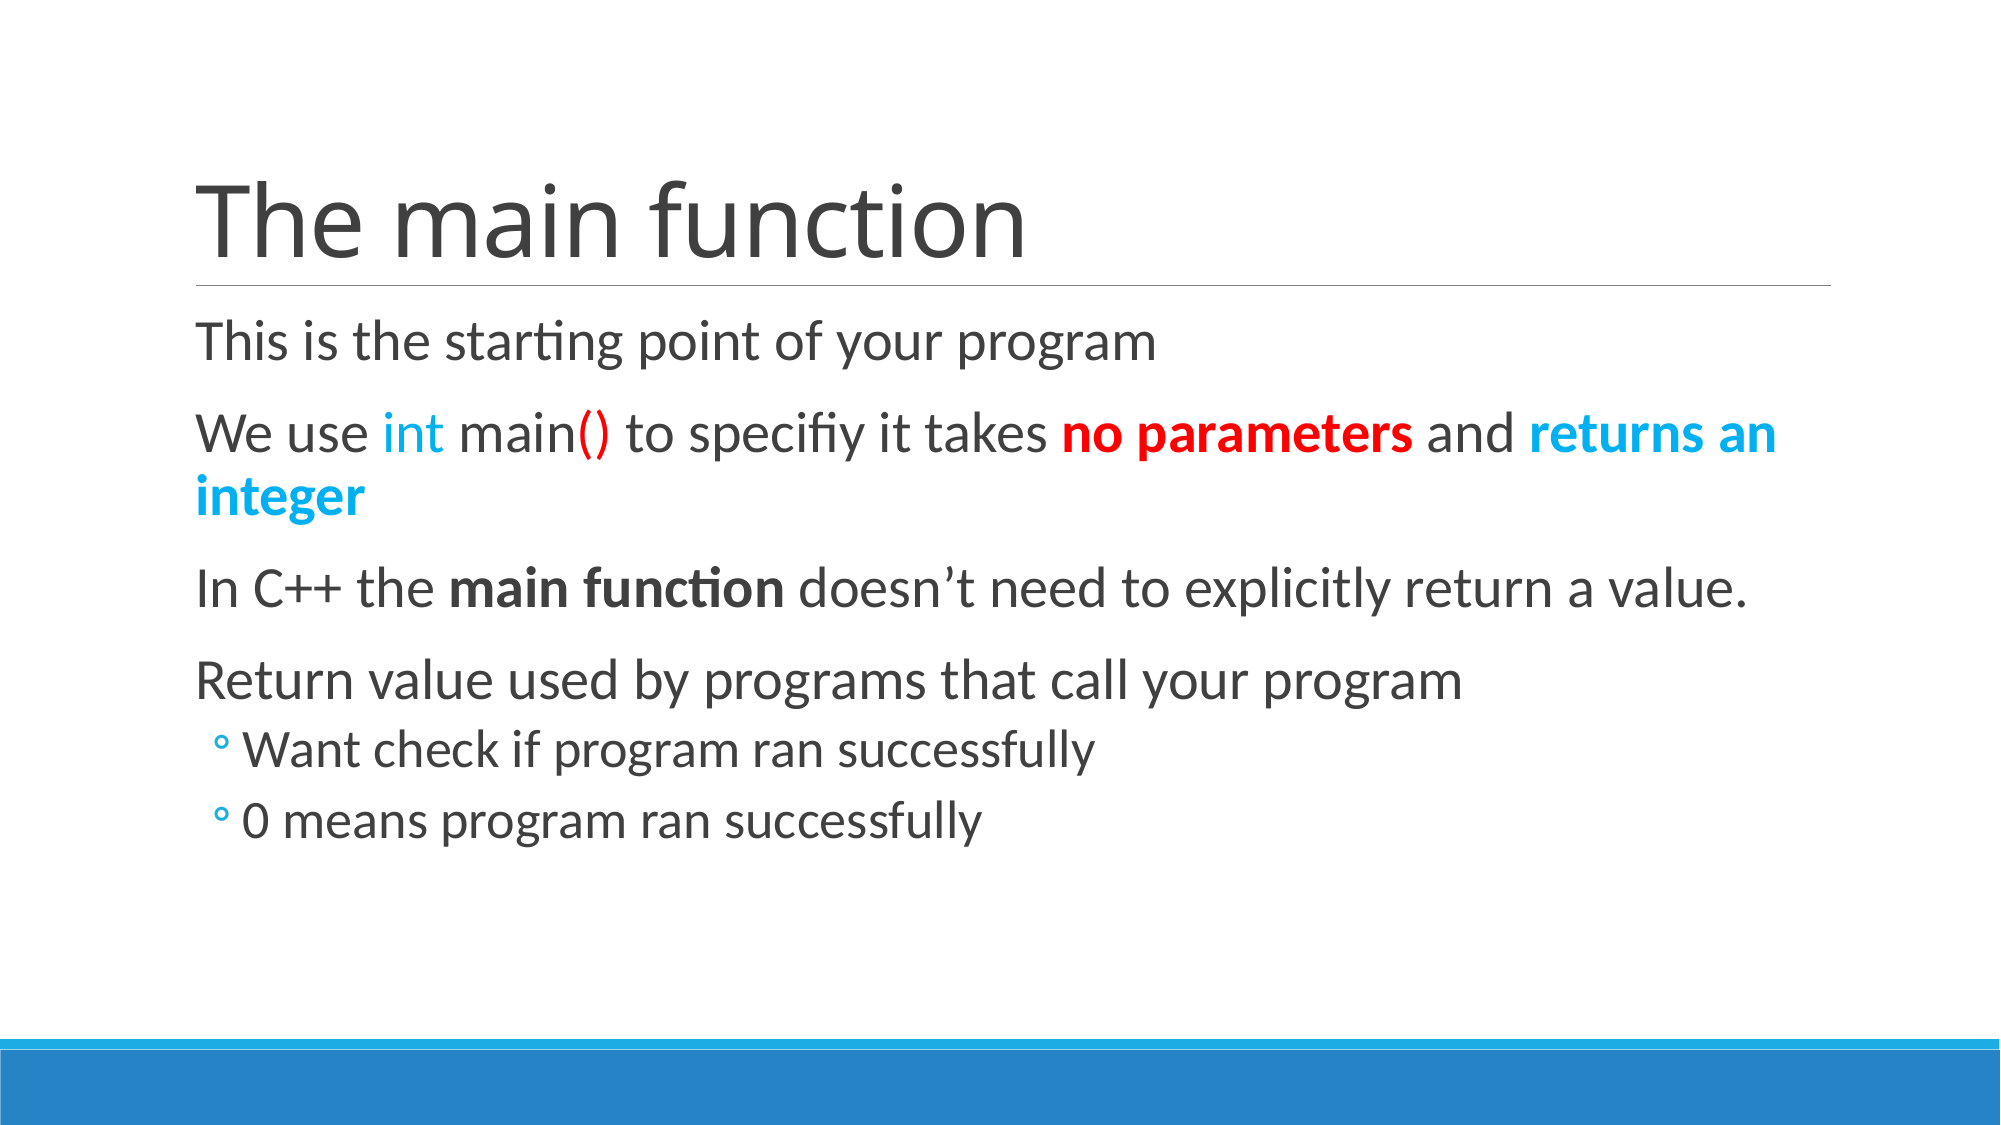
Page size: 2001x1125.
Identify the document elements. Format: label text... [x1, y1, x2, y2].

list This is the starting point of your program We use int main() to specifiy it takes no parameters and returns an integer In C++ the main function doesn’t need to explicitly return a value. Return value used by programs that call your program Want check if program ran successfully 0 means program ran successfully [180, 302, 1830, 963]
title The main function [180, 47, 1830, 285]
